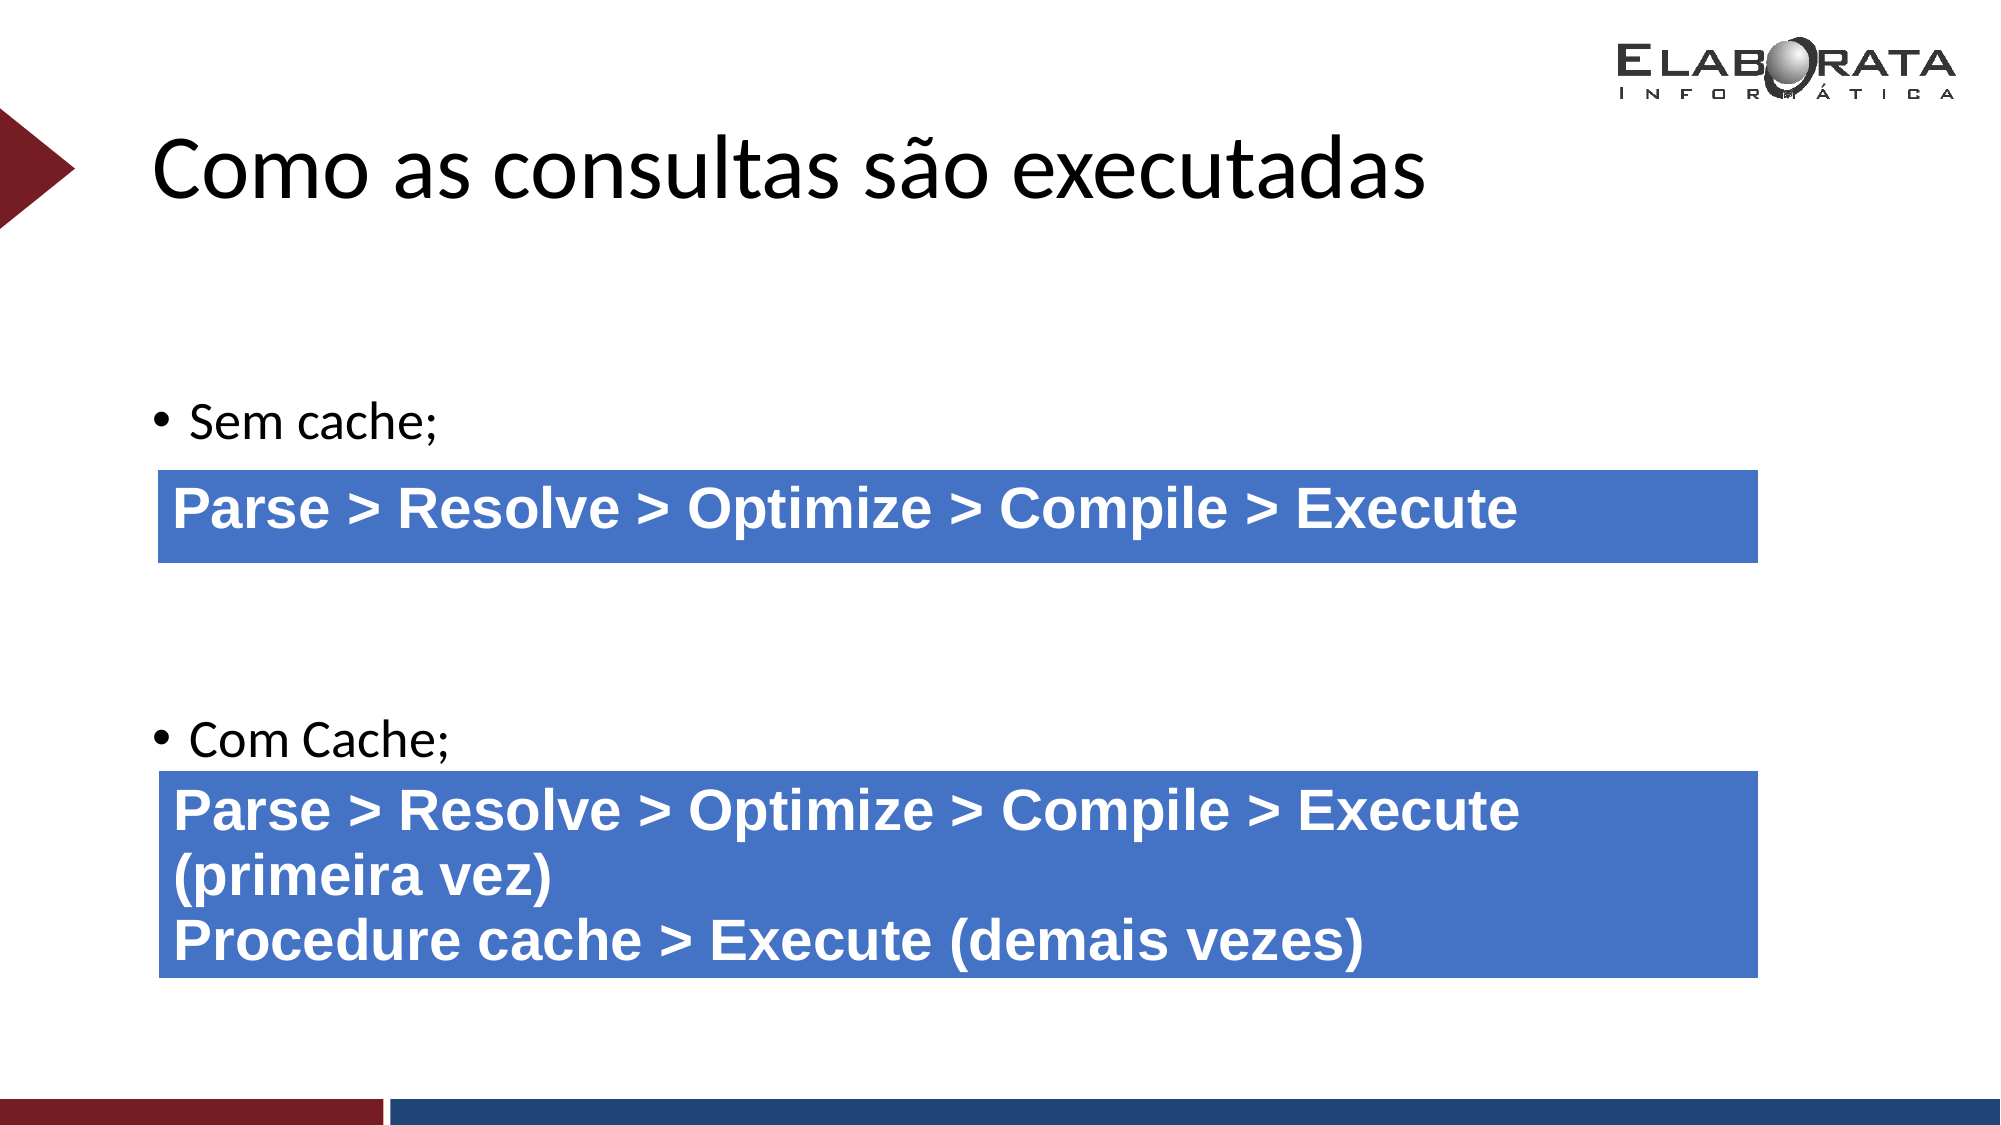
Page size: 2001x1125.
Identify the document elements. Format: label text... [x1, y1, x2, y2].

picture [1618, 37, 1956, 99]
table_header Parse > Resolve > Optimize > Compile > Execute (primeira vez) Procedure cache > Execute (demais vezes) [159, 771, 1758, 978]
title Como as consultas são executadas [137, 59, 1863, 278]
table_header Parse > Resolve > Optimize > Compile > Execute [158, 470, 1758, 563]
text_box Sem cache; Com Cache; [137, 299, 1863, 1014]
